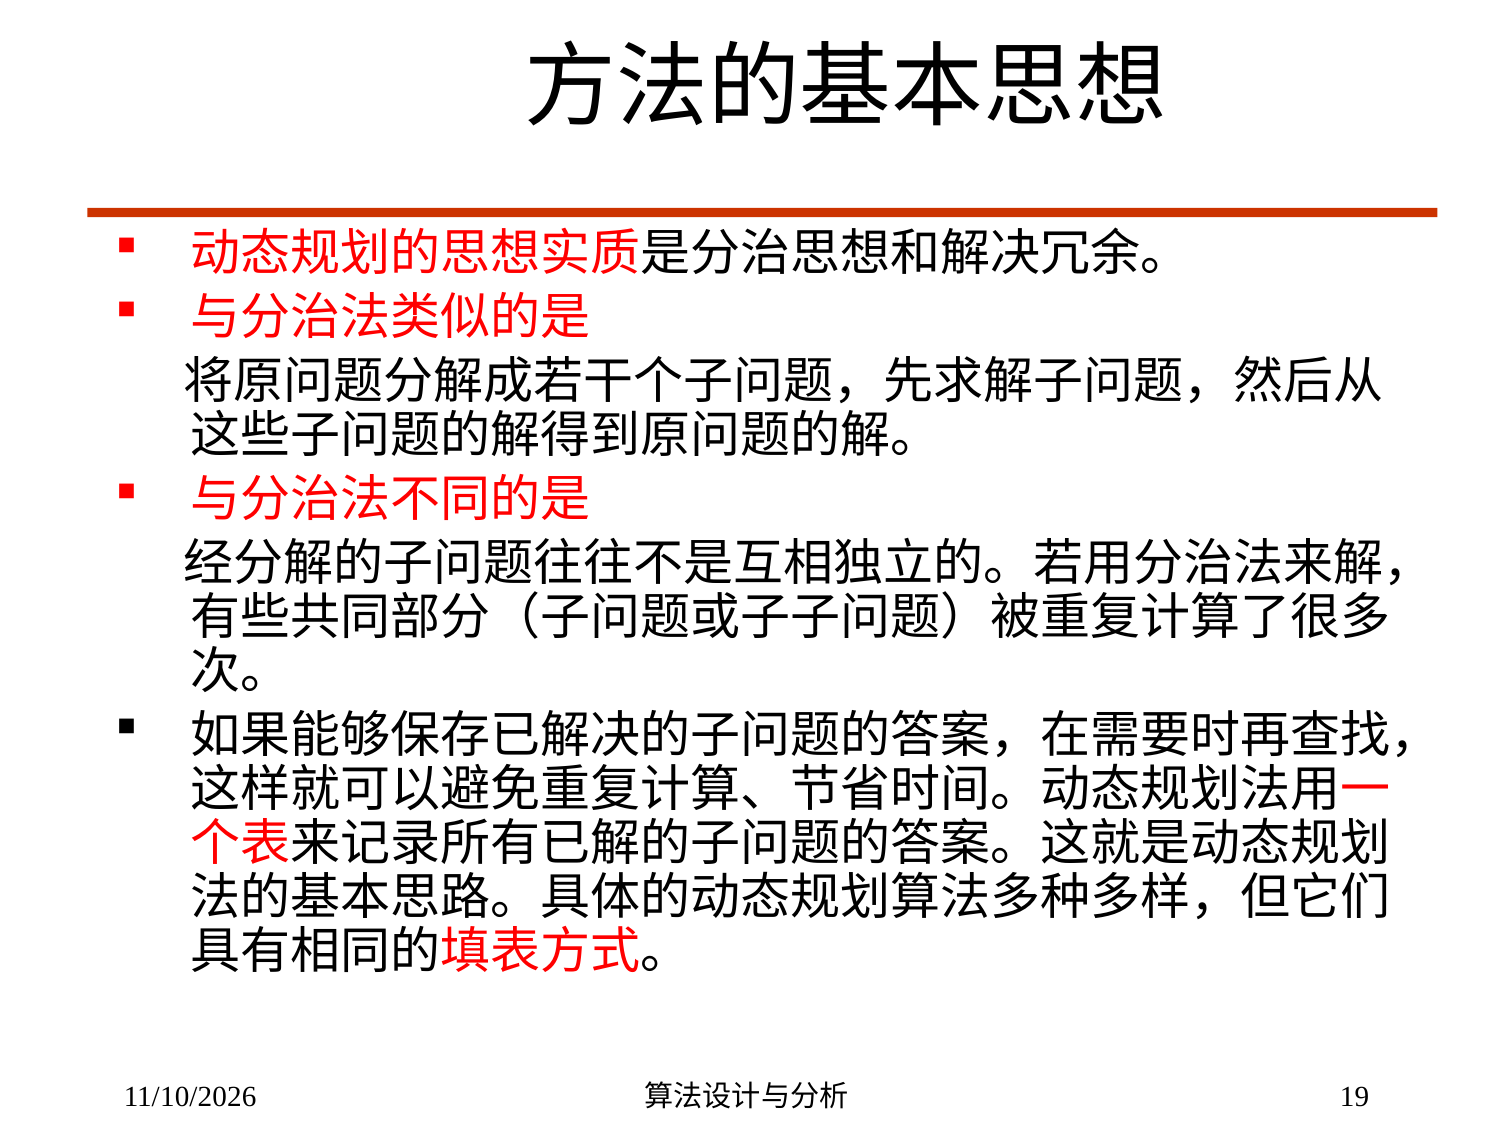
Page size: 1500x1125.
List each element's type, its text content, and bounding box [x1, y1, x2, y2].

text_box 19 [1071, 1059, 1385, 1120]
text_box 算法设计与分析 [509, 1059, 985, 1120]
list 动态规划的思想实质是分治思想和解决冗余。 与分治法类似的是 将原问题分解成若干个子问题，先求解子问题，然后从这些子问题的解得到原问题的解。 与分治法不同的是 经分解的子问题往往不是互相独立的。若用分治法来解，有些共同部分（子问题或子子问题）被重复计算了很多次。 如果能够保存已解决的子问题的答案，在需要时再查找，这样就可以避免重复计算、节省时间。动态规划法用一个表来记录所有已解的子问题的答案。这就是动态规划法的基本思路。具体的动态规划算法多种多样，但它们具有相同的填表方式。 [100, 220, 1447, 1059]
text_box 7/4/2019 [109, 1059, 422, 1120]
title 方法的基本思想 [212, 19, 1500, 144]
